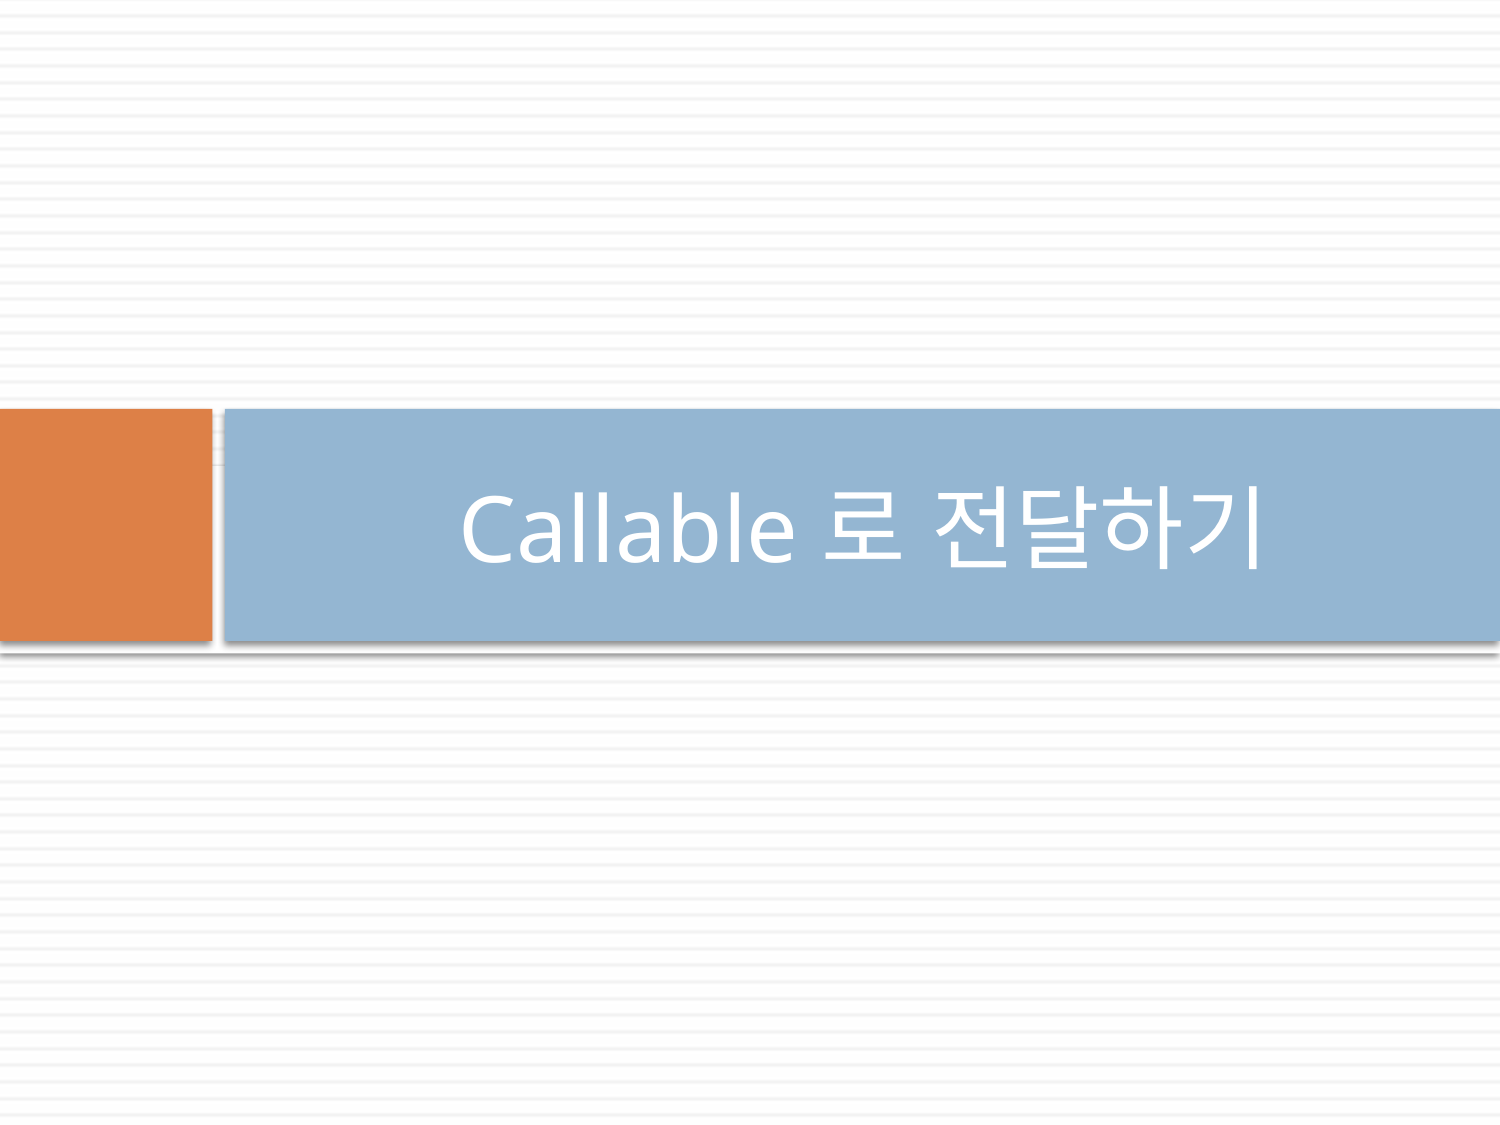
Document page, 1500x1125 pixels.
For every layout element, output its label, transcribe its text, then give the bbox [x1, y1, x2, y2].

title Callable로 전달하기 [238, 444, 1489, 607]
